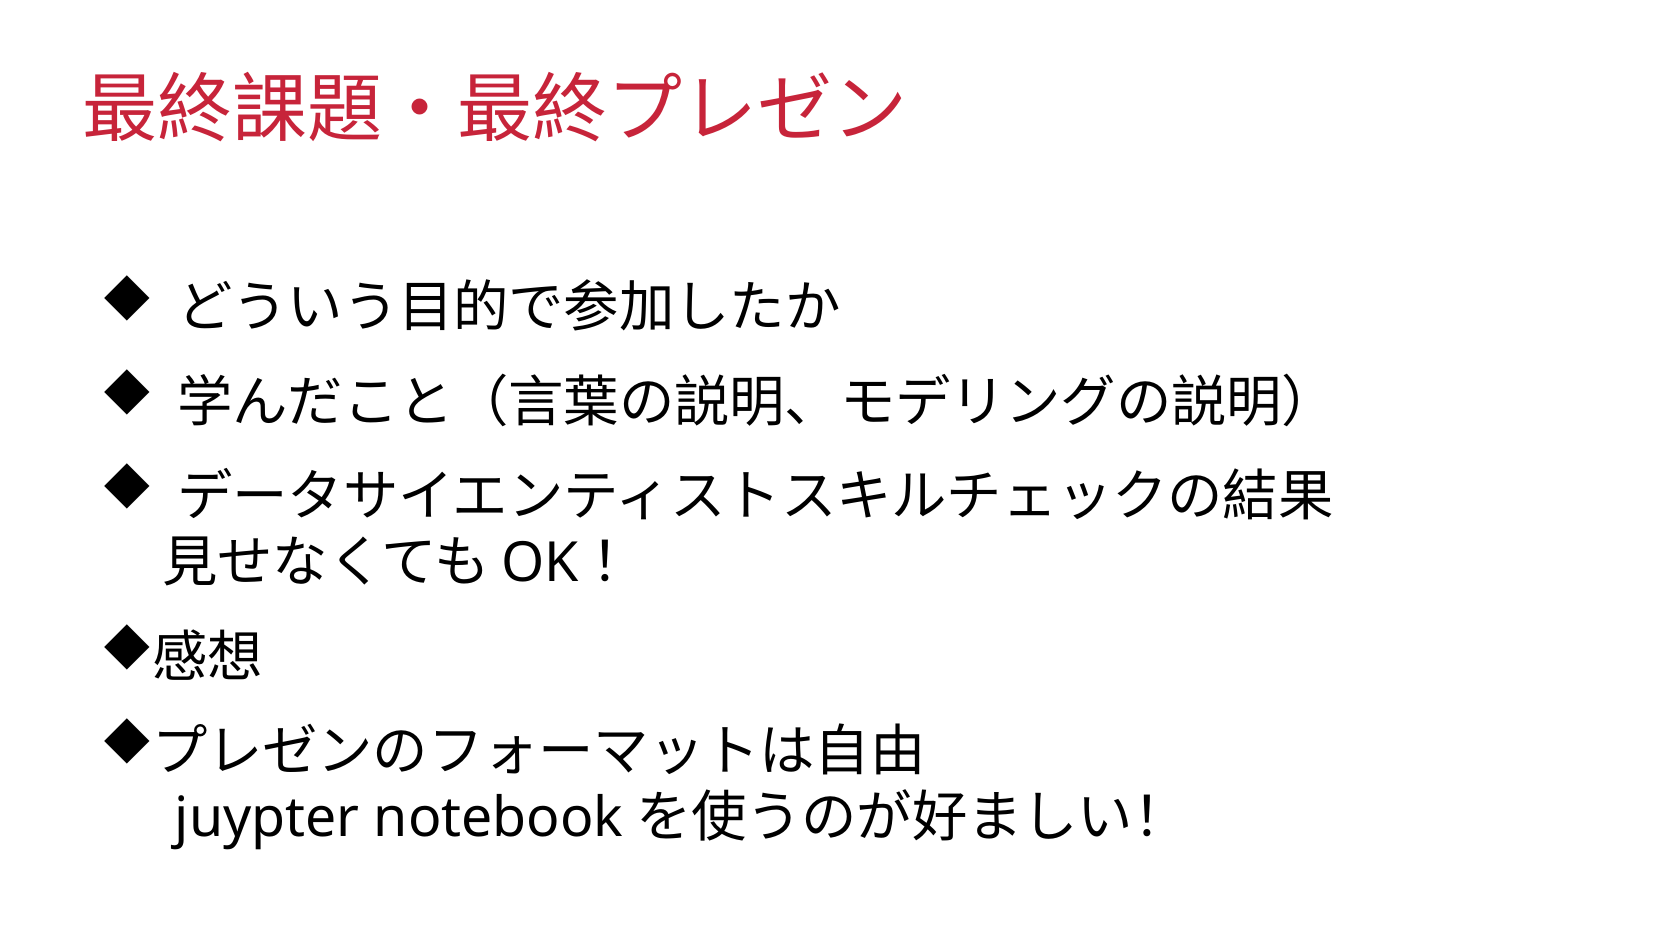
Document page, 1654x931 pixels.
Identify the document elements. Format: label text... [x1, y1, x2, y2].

text_box どういう目的で参加したか 学んだこと（言葉の説明、モデリングの説明） データサイエンティストスキルチェックの結果 見せなくてもOK！ 感想 プレゼンのフォーマットは自由 juypter notebookを使うのが好ましい！ [82, 271, 1571, 851]
text_box 最終課題・最終プレゼン [82, 60, 1571, 151]
